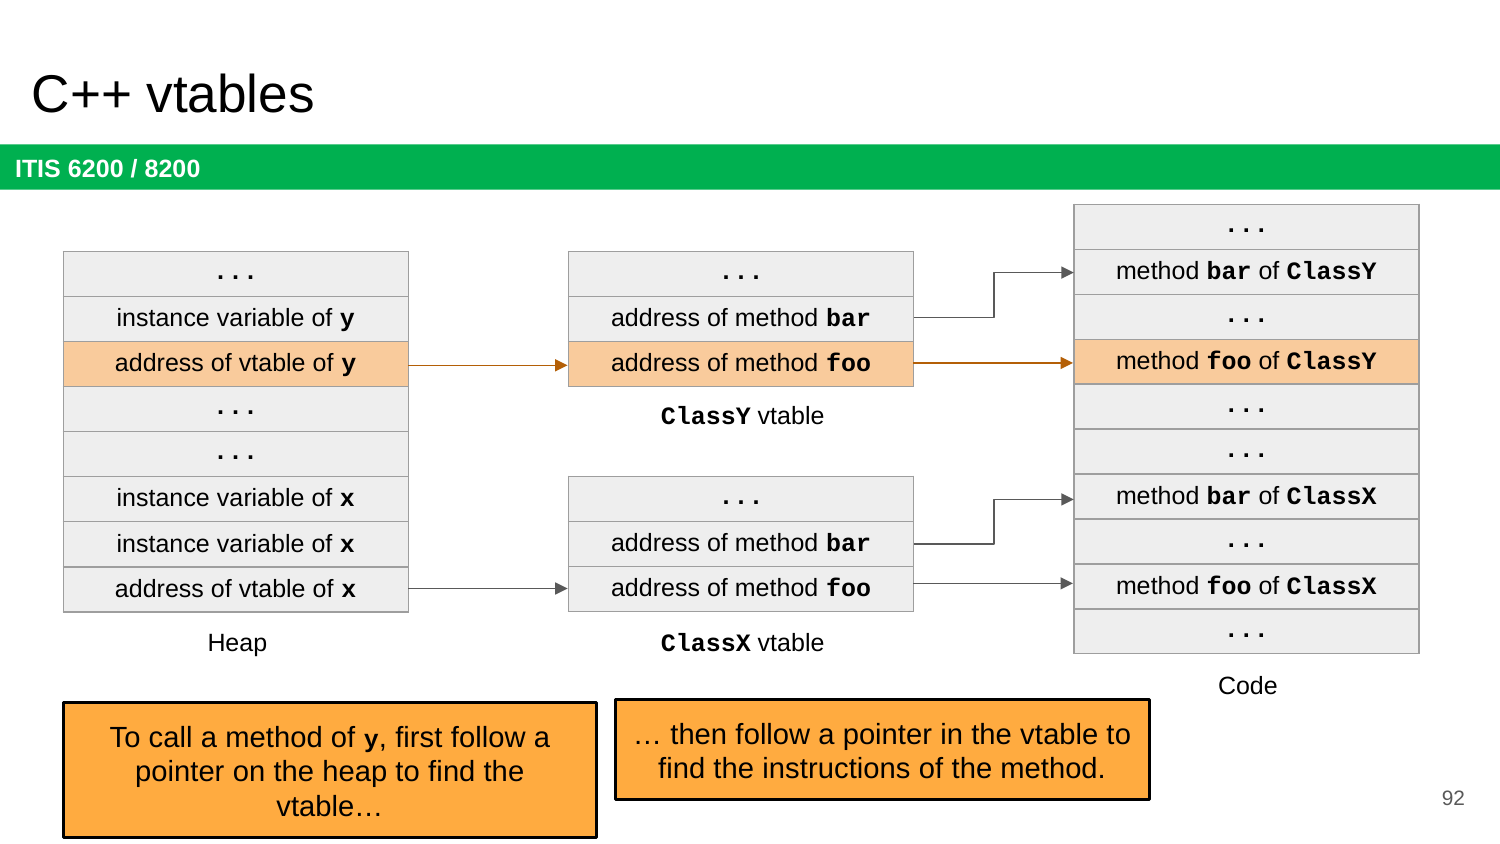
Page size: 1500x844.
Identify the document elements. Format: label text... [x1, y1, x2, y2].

table_cell instance variable of x [64, 477, 408, 521]
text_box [914, 499, 1075, 545]
table_cell ... [1075, 610, 1418, 653]
text_box ClassX vtable [568, 611, 914, 672]
title C++ vtables [16, 44, 1415, 139]
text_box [914, 272, 1075, 318]
table_cell address of method foo [569, 342, 913, 384]
table_cell method foo of ClassX [1075, 565, 1418, 608]
table_cell ... [64, 387, 408, 431]
table_cell ... [1075, 520, 1418, 563]
text_box To call a method of y, first follow a pointer on the heap to find the vtable… [63, 702, 597, 838]
table_cell address of method bar [569, 522, 913, 566]
table_header ... [1075, 205, 1418, 249]
table_header ... [569, 252, 913, 296]
table_cell address of method bar [569, 297, 913, 341]
table_cell instance variable of y [64, 297, 408, 341]
slide_number 92 [1389, 764, 1480, 830]
text_box ClassY vtable [568, 384, 914, 445]
text_box … then follow a pointer in the vtable to find the instructions of the method. [615, 699, 1150, 800]
table_cell method bar of ClassY [1075, 250, 1418, 294]
table_cell ... [1075, 295, 1418, 339]
table_cell address of method foo [569, 567, 913, 611]
table_cell instance variable of x [64, 522, 408, 566]
table_cell ... [1075, 430, 1418, 473]
table_cell ... [1075, 385, 1418, 428]
table_cell ... [64, 432, 408, 476]
text_box Code [1073, 654, 1419, 715]
table_header ... [64, 252, 408, 296]
text_box Heap [63, 611, 409, 672]
table_cell method bar of ClassX [1075, 475, 1418, 518]
table_cell address of vtable of x [64, 568, 408, 611]
table_cell method foo of ClassY [1075, 340, 1418, 383]
table_cell address of vtable of y [64, 342, 408, 386]
table_header ... [569, 477, 913, 521]
